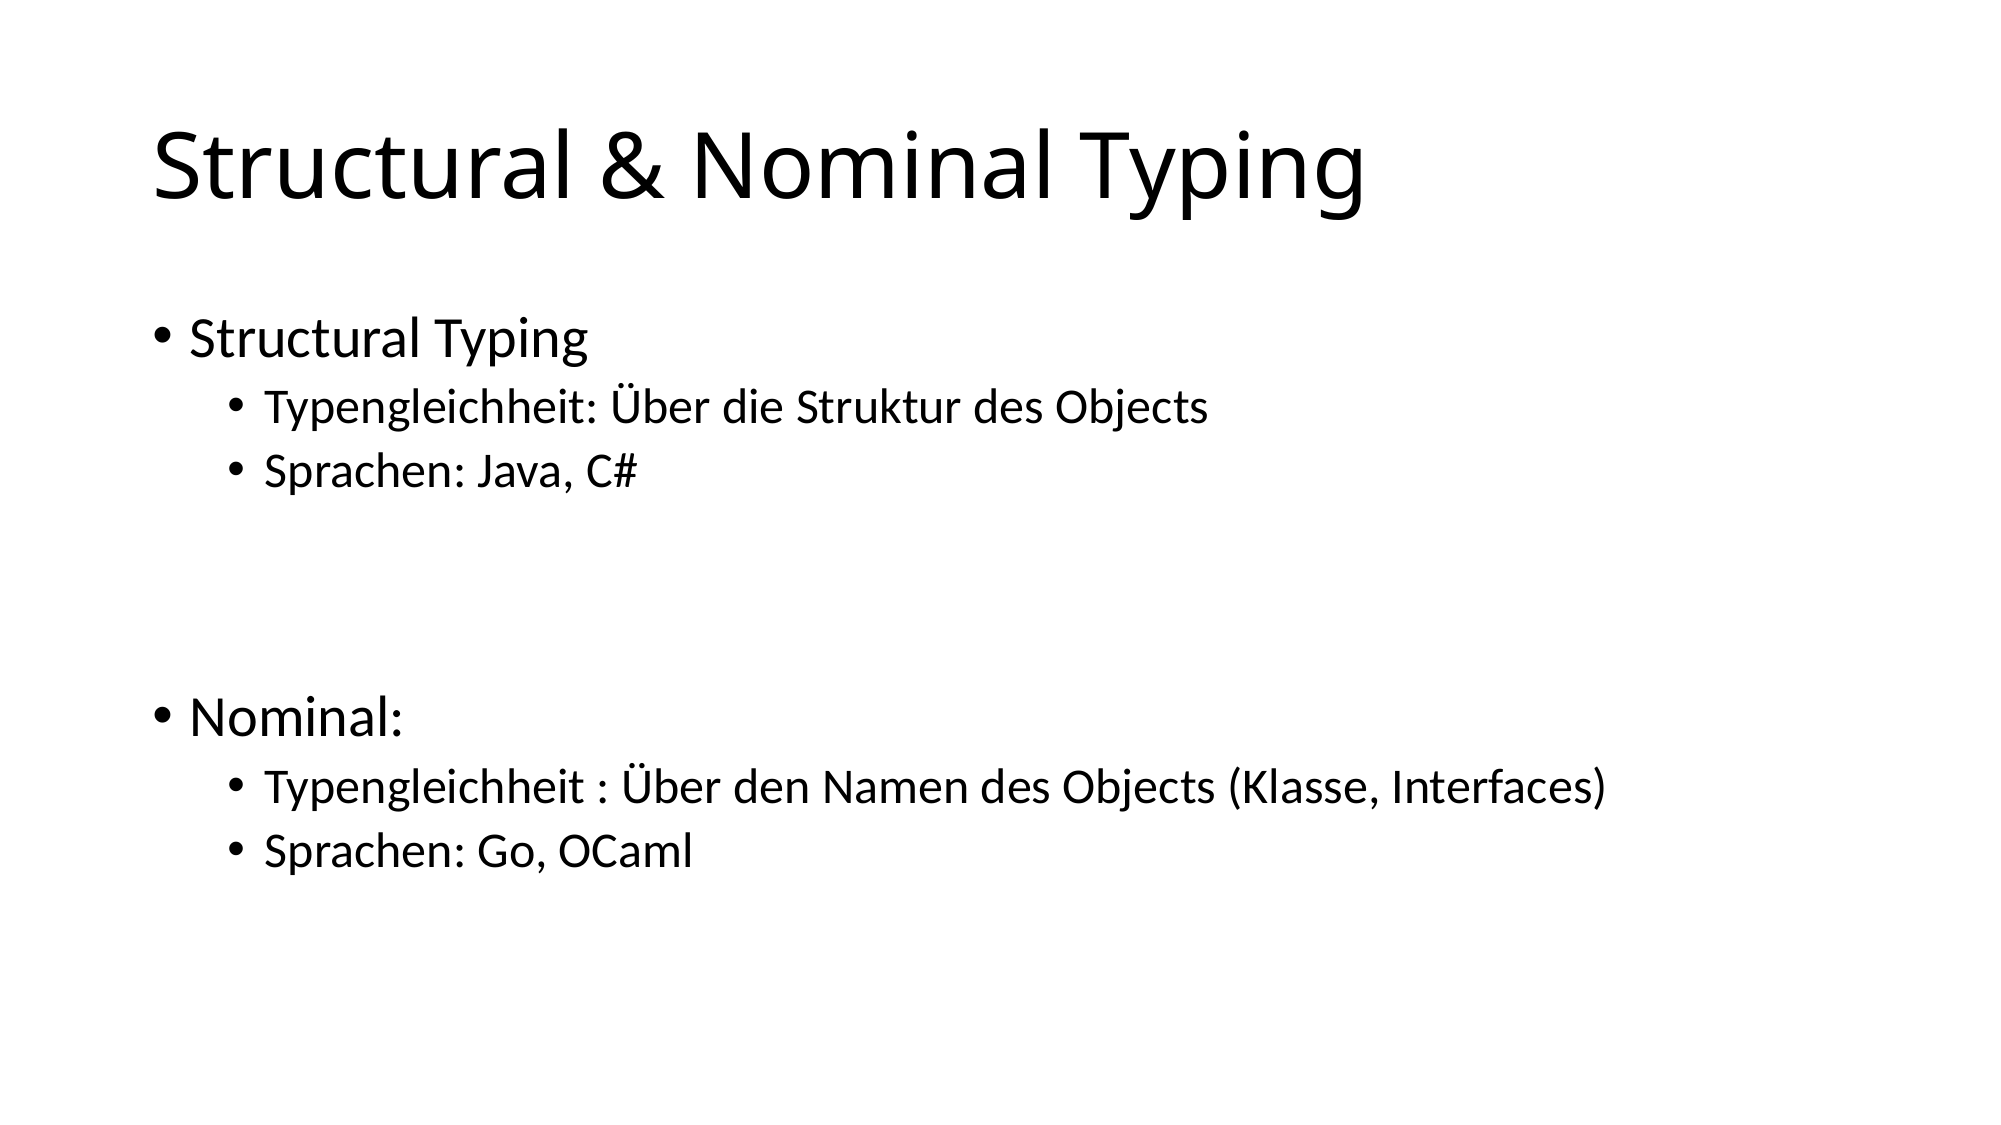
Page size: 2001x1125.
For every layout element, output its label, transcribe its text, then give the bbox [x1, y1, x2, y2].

list Structural Typing Typengleichheit: Über die Struktur des Objects Sprachen: Java, C# Nominal: Typengleichheit : Über den Namen des Objects (Klasse, Interfaces) Sprachen: Go, OCaml [137, 299, 1863, 1014]
title Structural & Nominal Typing [137, 59, 1863, 278]
